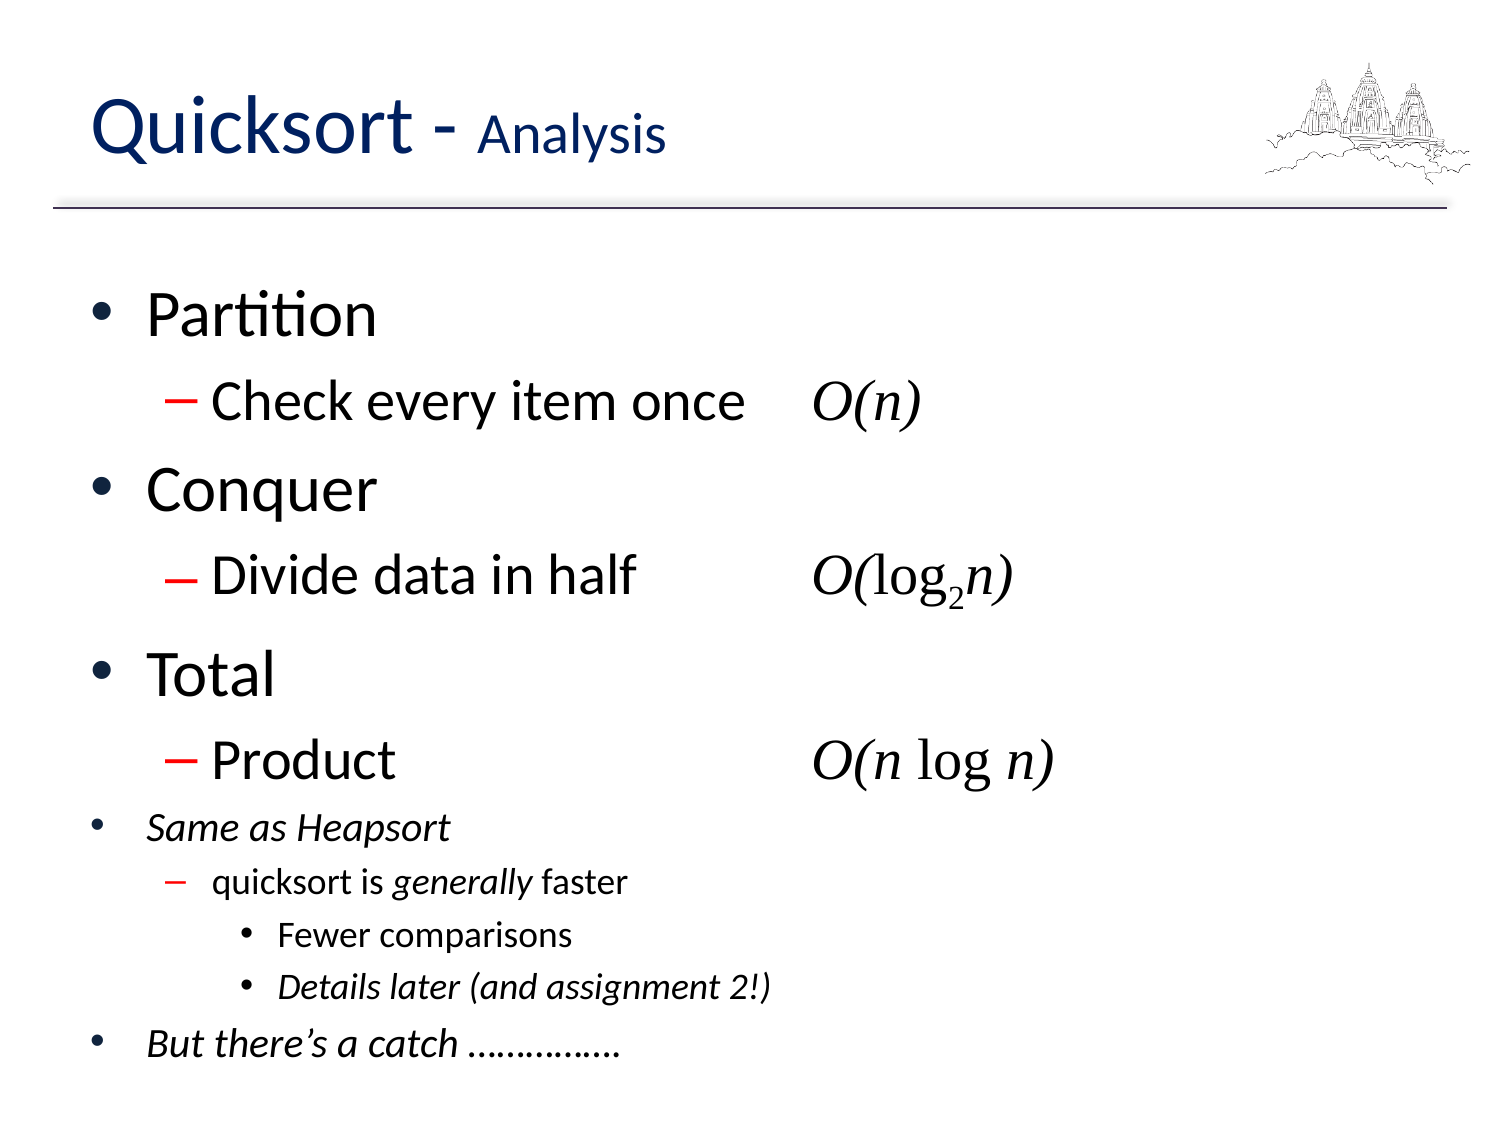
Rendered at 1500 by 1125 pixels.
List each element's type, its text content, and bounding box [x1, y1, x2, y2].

picture [1425, 62, 1471, 185]
title Quicksort - Analysis [75, 45, 1425, 197]
list Partition Check every item once O(n) Conquer Divide data in half O(log2n) Total Product O(n log n) Same as Heapsort quicksort is generally faster Fewer comparisons Details later (and assignment 2!) But there’s a catch ……………. [75, 262, 1425, 1005]
